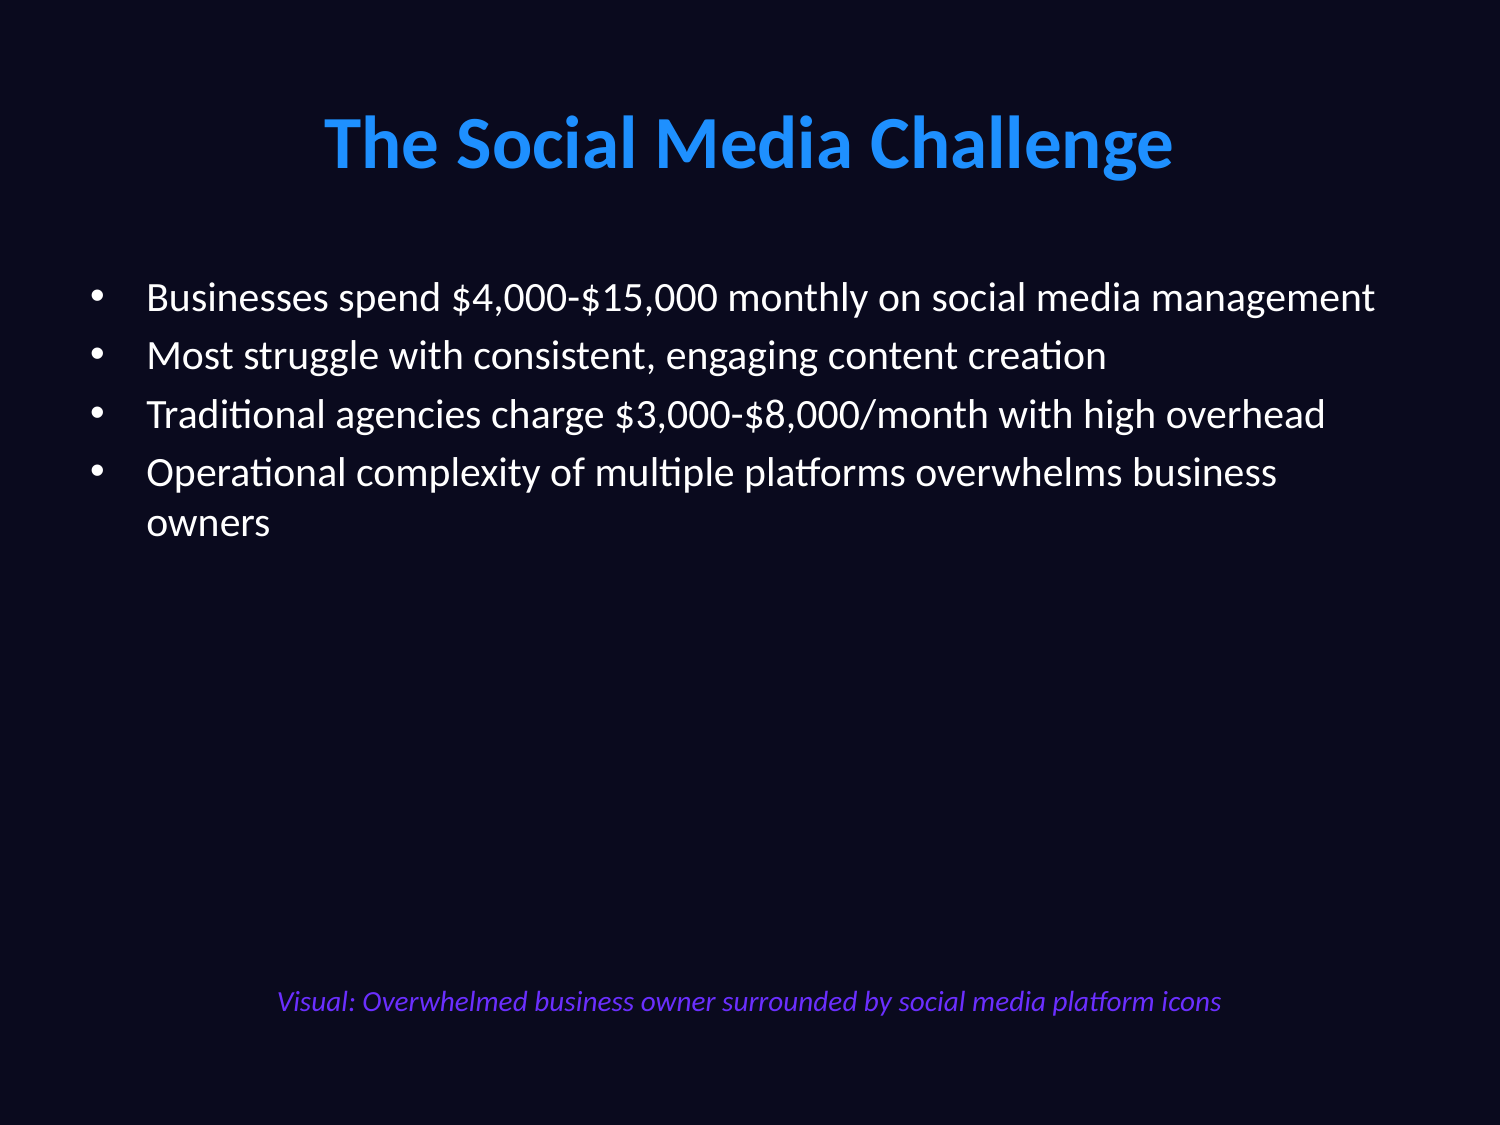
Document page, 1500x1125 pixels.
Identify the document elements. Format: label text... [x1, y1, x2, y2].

list Businesses spend $4,000-$15,000 monthly on social media management Most struggle with consistent, engaging content creation Traditional agencies charge $3,000-$8,000/month with high overhead Operational complexity of multiple platforms overwhelms business owners [75, 262, 1425, 1005]
text_box Visual: Overwhelmed business owner surrounded by social media platform icons [262, 974, 1238, 1025]
title The Social Media Challenge [75, 45, 1425, 233]
